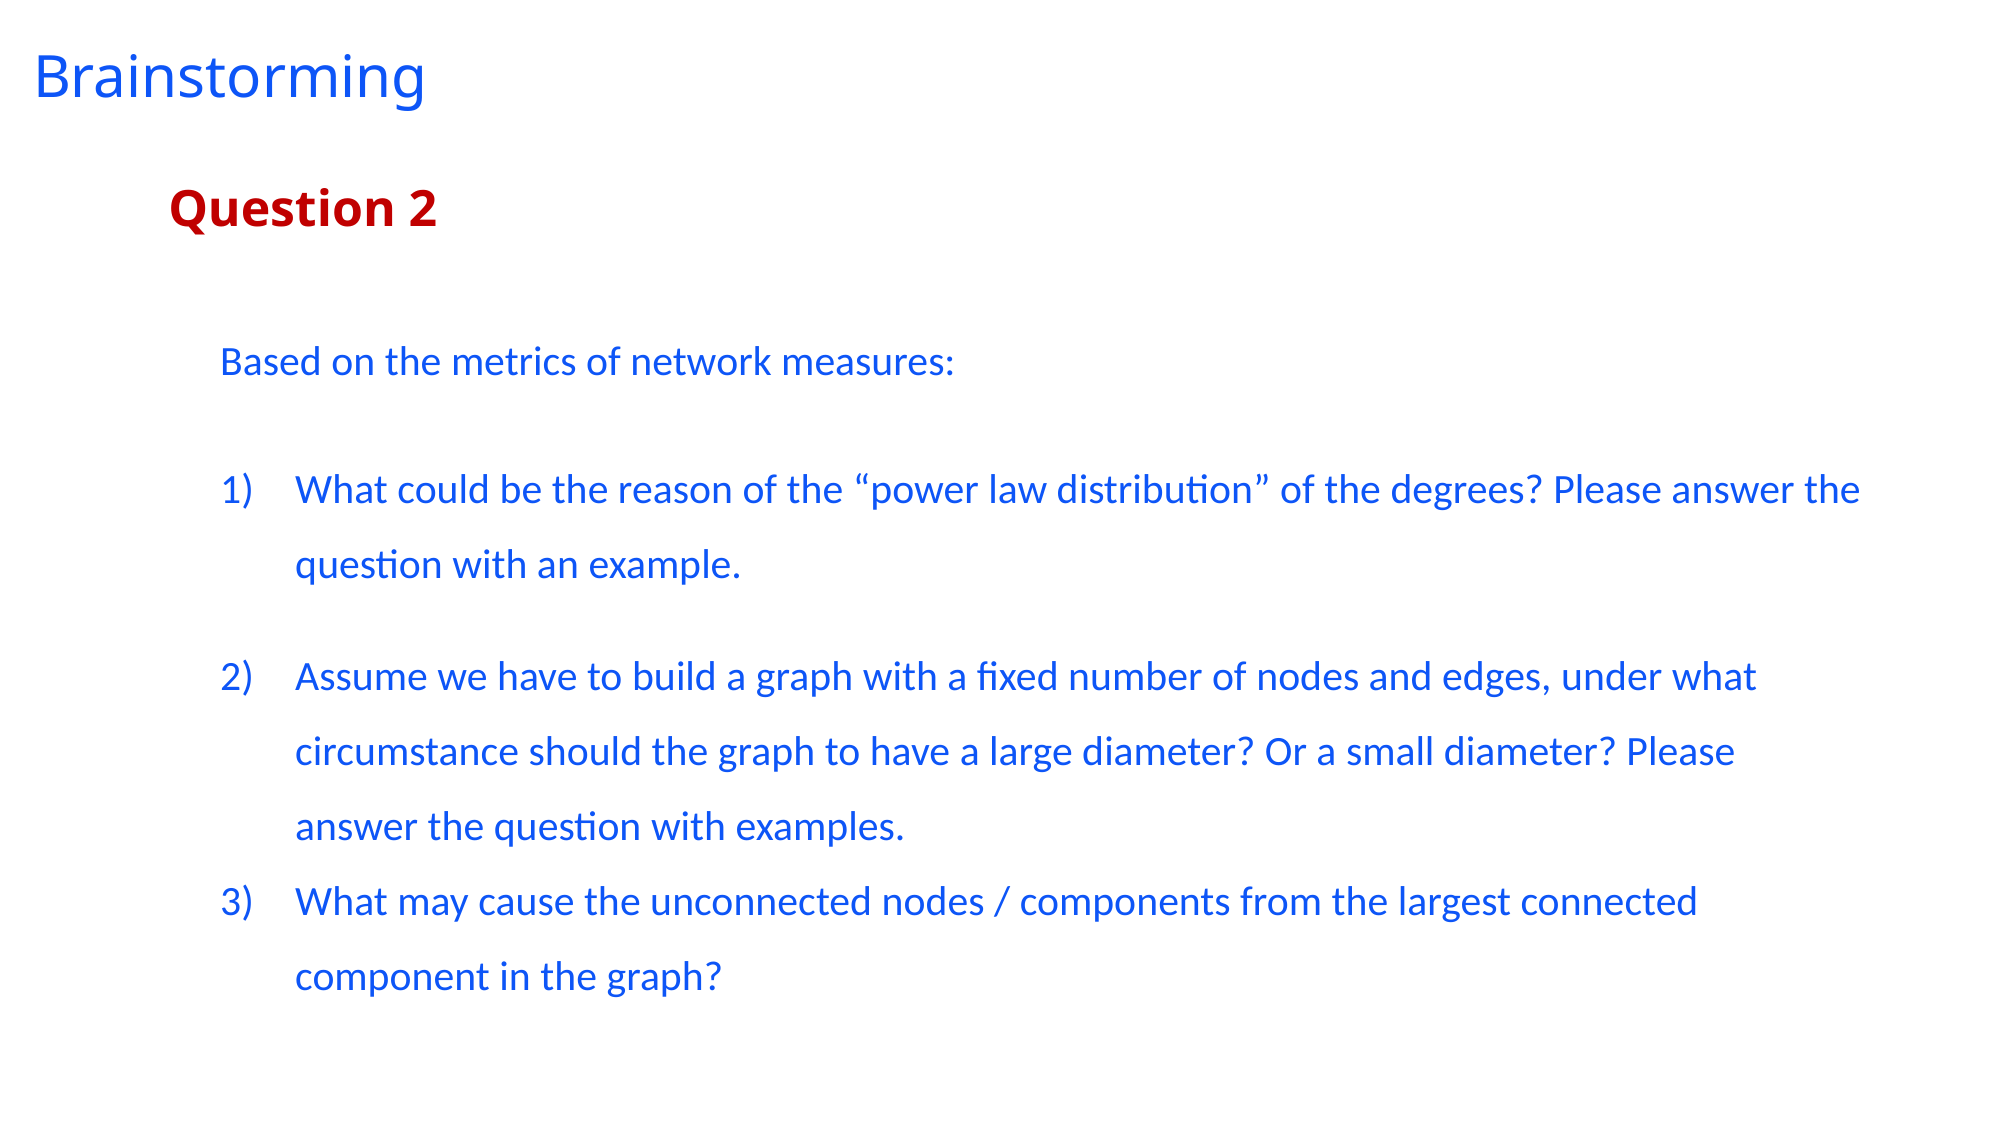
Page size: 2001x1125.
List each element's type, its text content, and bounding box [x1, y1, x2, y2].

text_box Question 2 [153, 148, 1879, 272]
text_box Based on the metrics of network measures: What could be the reason of the “power law distribution” of the degrees? Please answer the question with an example. Assume we have to build a graph with a fixed number of nodes and edges, under what circumstance should the graph to have a large diameter? Or a small diameter? Please answer the question with examples. What may cause the unconnected nodes / components from the largest connected component in the graph? [205, 301, 1879, 1046]
title Brainstorming [18, 17, 1744, 141]
